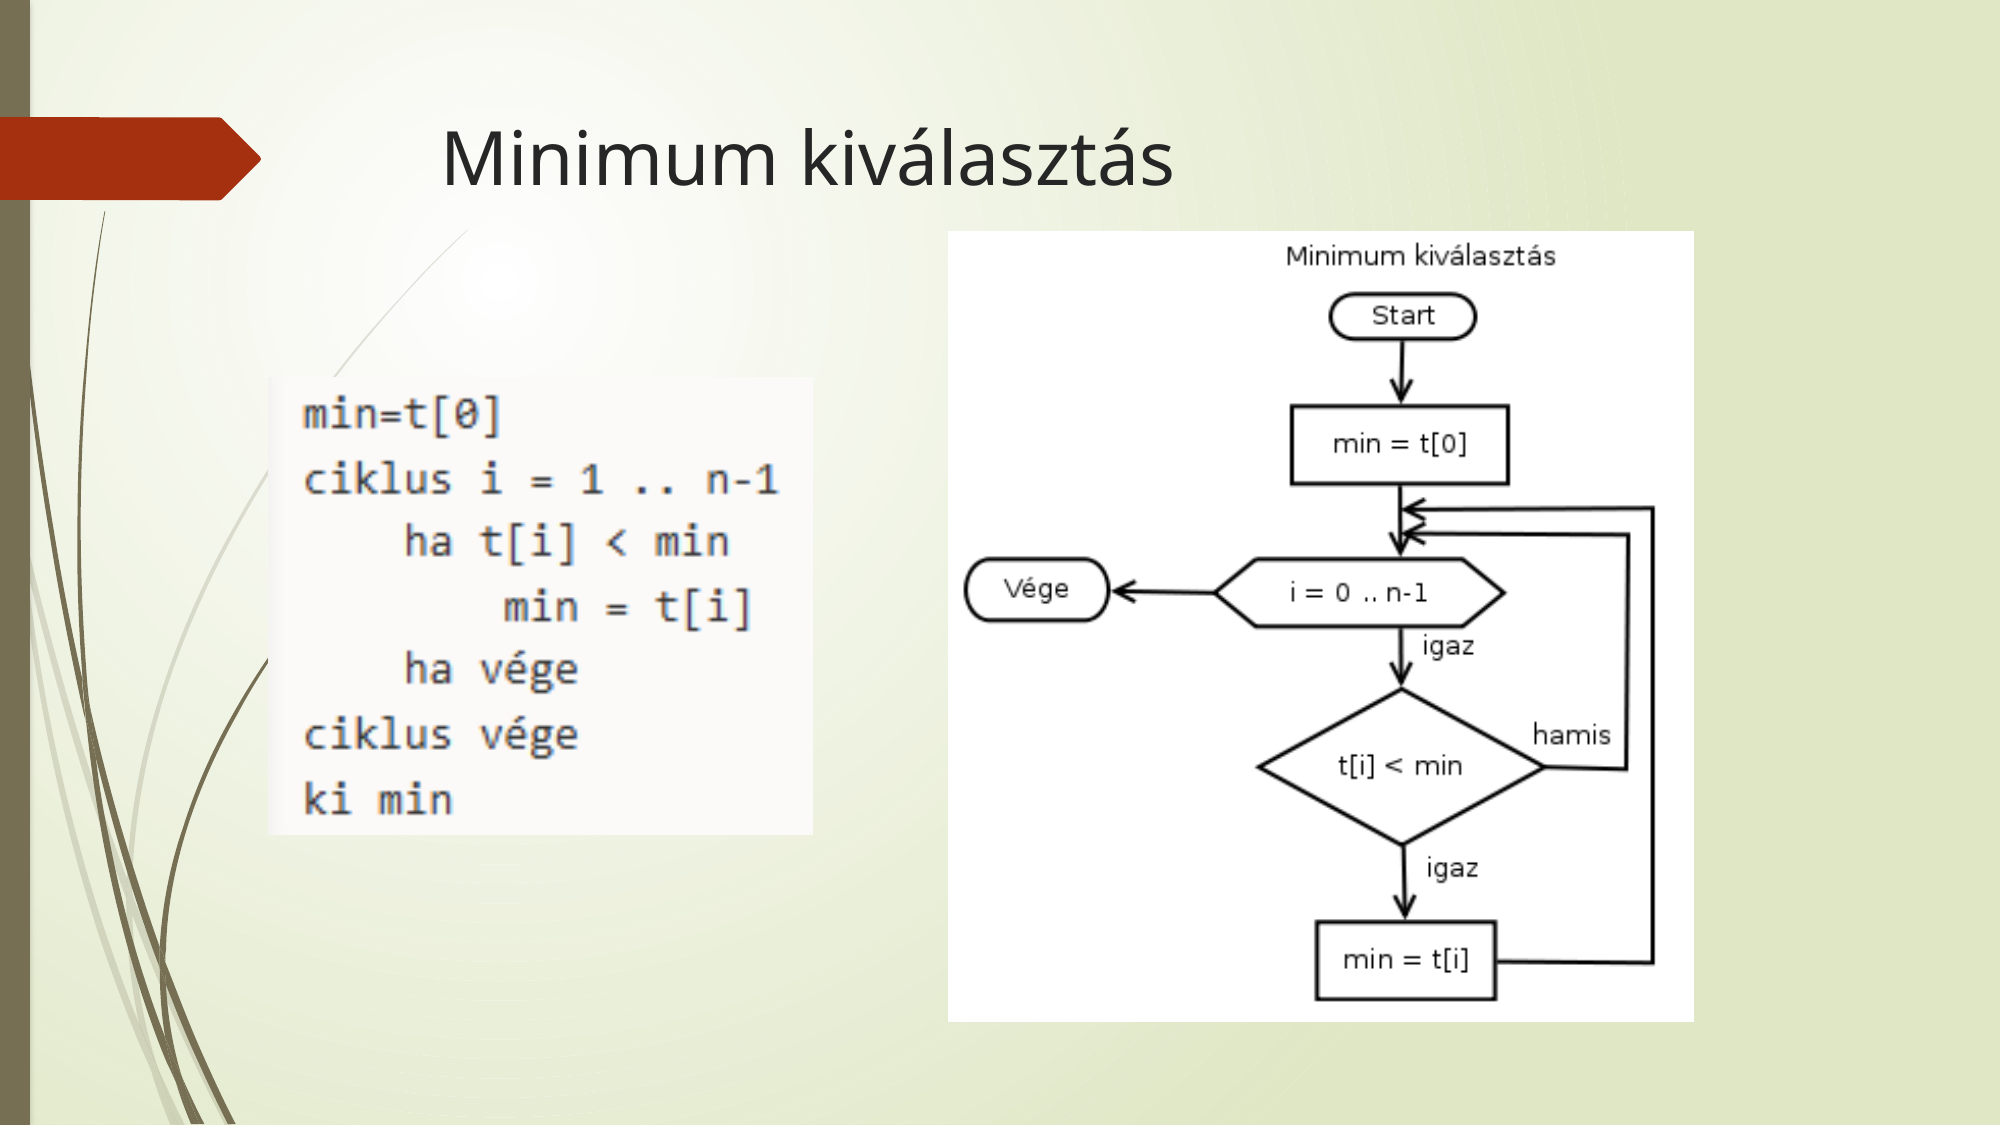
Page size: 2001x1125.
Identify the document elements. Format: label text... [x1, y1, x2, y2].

title Minimum kiválasztás [425, 102, 1888, 313]
picture [947, 230, 1694, 1022]
picture [267, 377, 814, 835]
